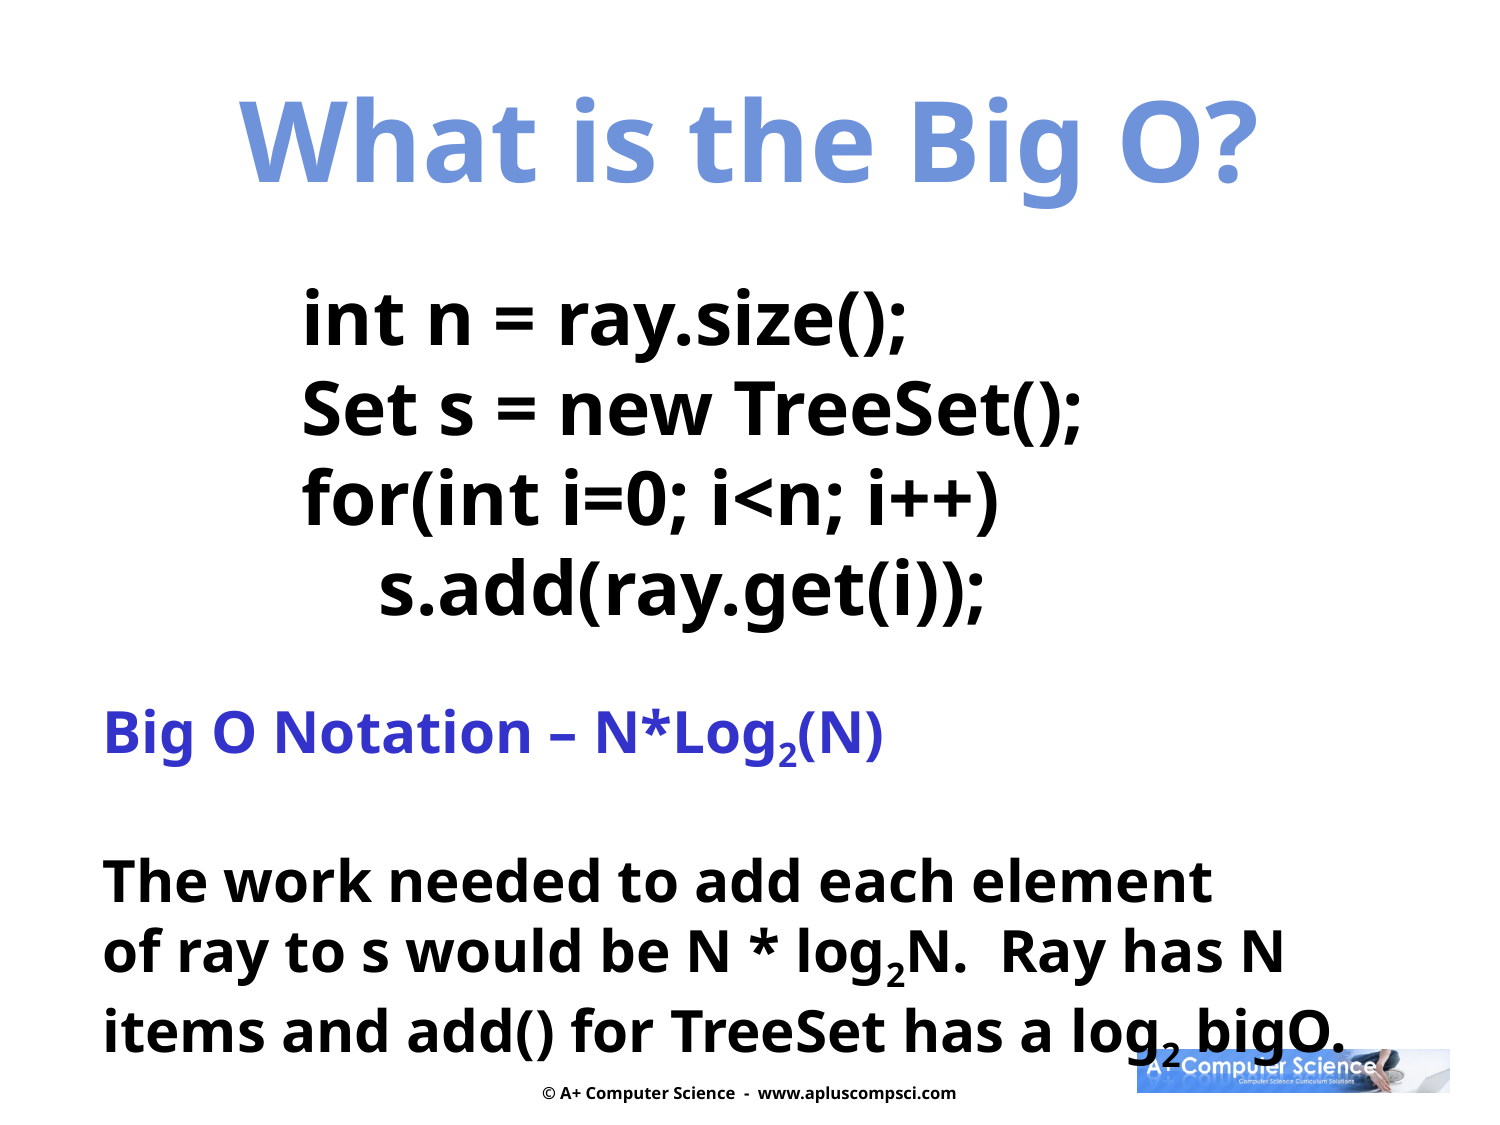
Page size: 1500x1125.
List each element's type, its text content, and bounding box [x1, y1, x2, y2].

footer © A+ Computer Science - www.apluscompsci.com [512, 1082, 988, 1101]
text_box int n = ray.size(); Set s = new TreeSet(); for(int i=0; i<n; i++) s.add(ray.get(i)); [285, 262, 1101, 687]
text_box Big O Notation – N*Log2(N) The work needed to add each element of ray to s would be N * log2N. Ray has N items and add() for TreeSet has a log2 bigO. [87, 687, 1438, 1082]
picture [1137, 1049, 1450, 1093]
text_box What is the Big O? [0, 62, 1500, 213]
